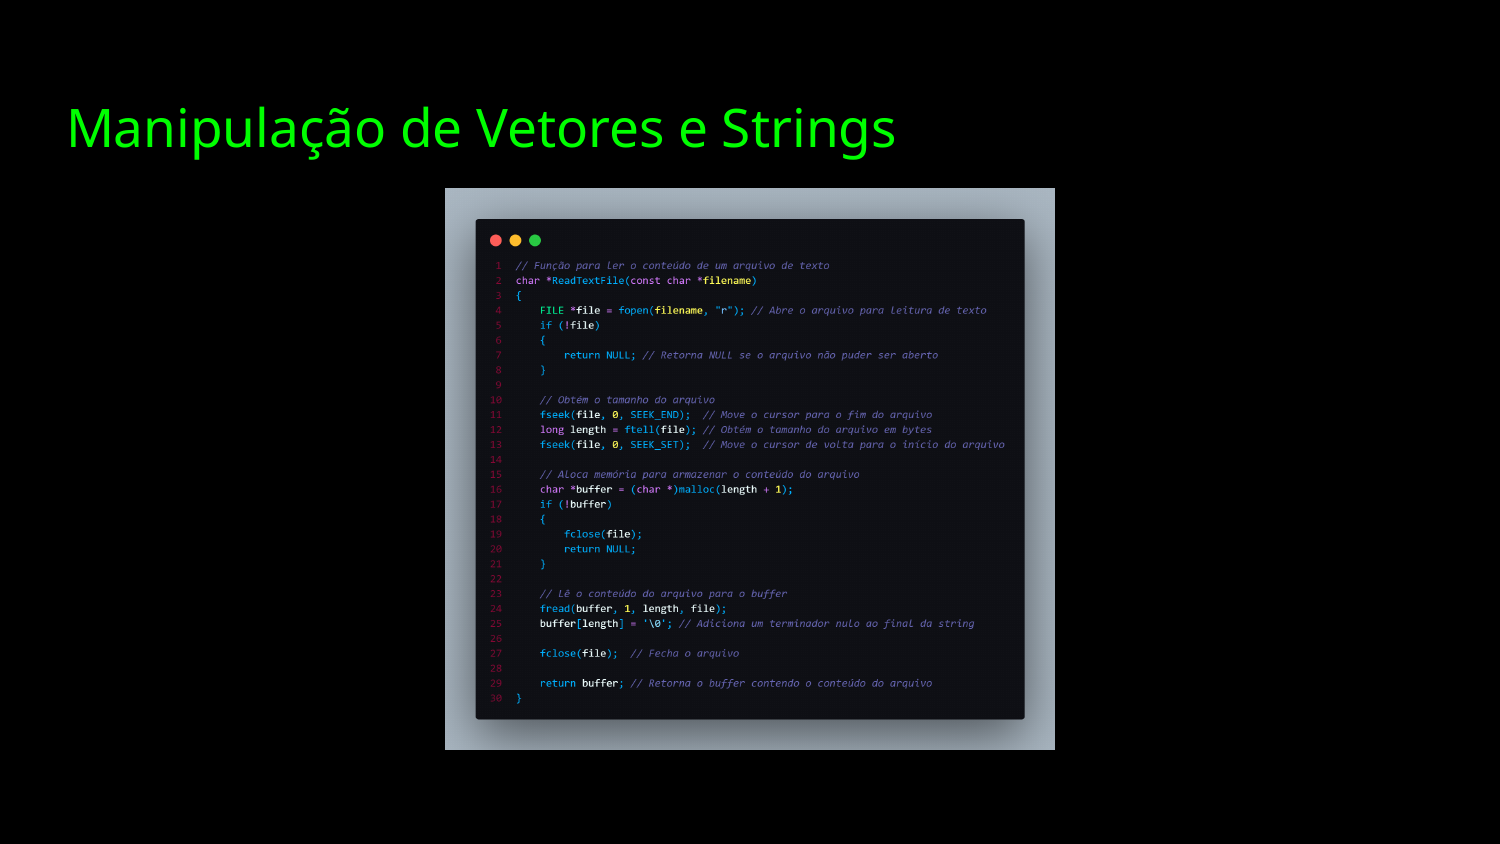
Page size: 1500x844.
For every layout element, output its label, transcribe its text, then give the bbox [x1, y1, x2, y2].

title Manipulação de Vetores e Strings [51, 79, 1449, 174]
picture [445, 188, 1055, 750]
